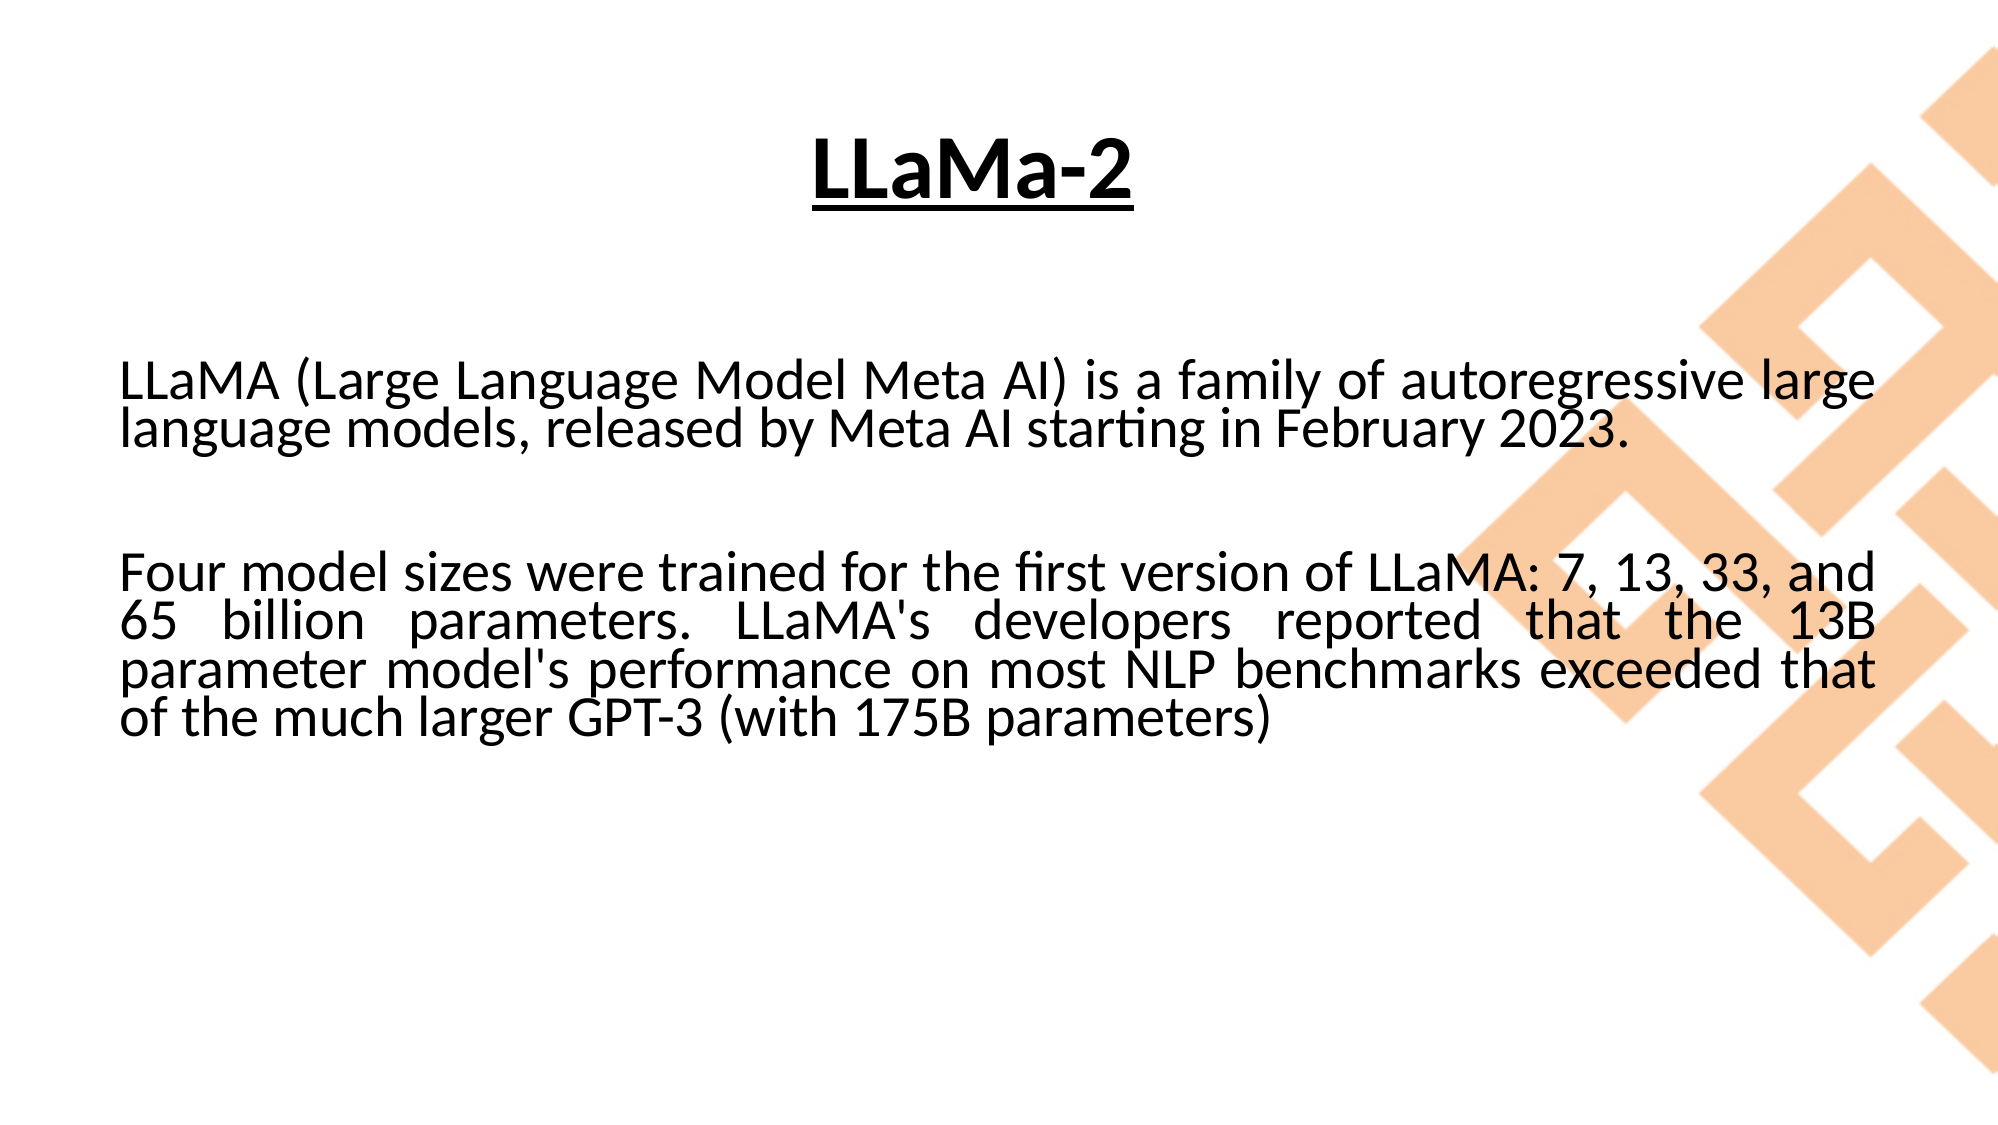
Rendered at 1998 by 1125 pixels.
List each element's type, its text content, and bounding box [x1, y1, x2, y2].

text_box LLaMA (Large Language Model Meta AI) is a family of autoregressive large language models, released by Meta AI starting in February 2023. Four model sizes were trained for the first version of LLaMA: 7, 13, 33, and 65 billion parameters. LLaMA's developers reported that the 13B parameter model's performance on most NLP benchmarks exceeded that of the much larger GPT-3 (with 175B parameters) [117, 337, 1881, 818]
title LLaMa-2 [150, 105, 1794, 296]
picture [1449, 35, 1998, 1087]
